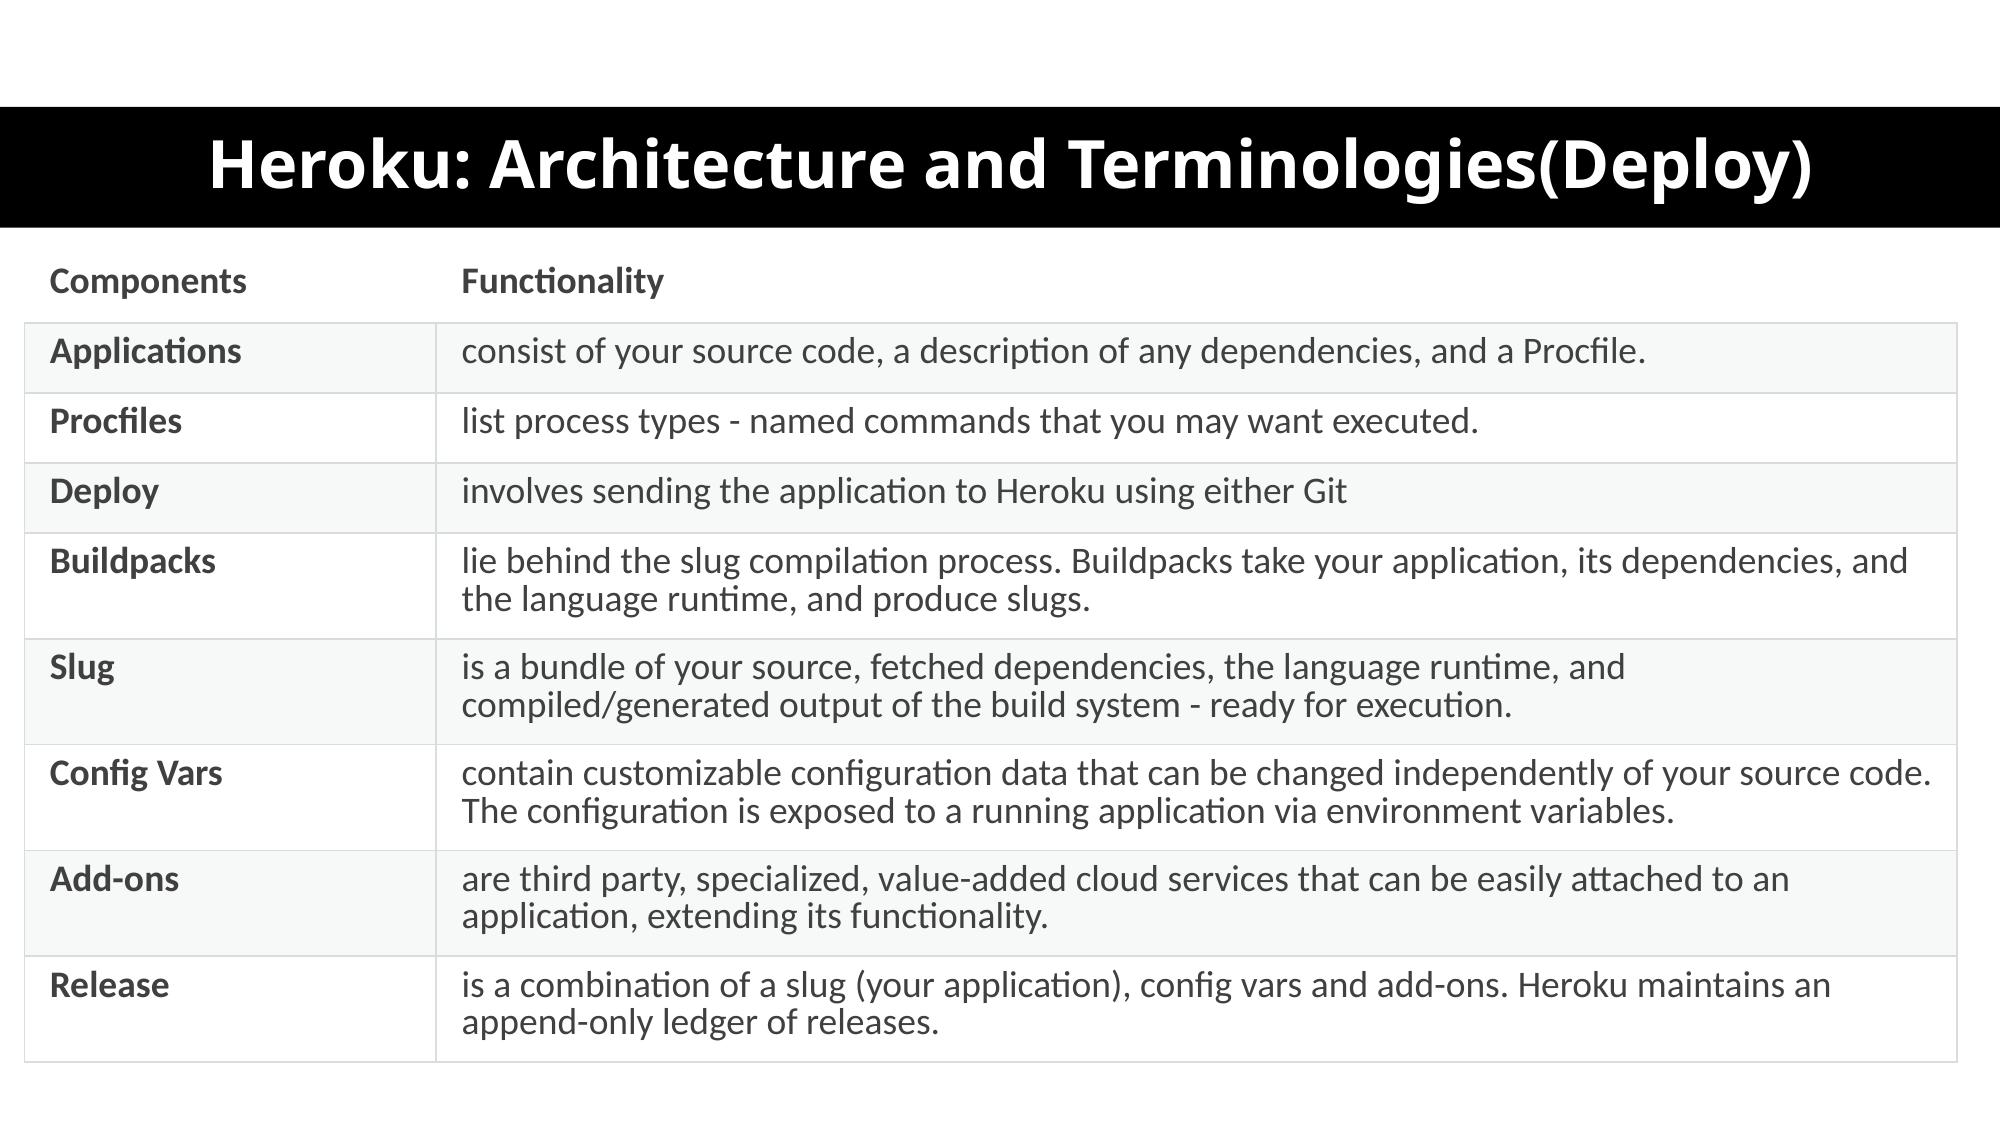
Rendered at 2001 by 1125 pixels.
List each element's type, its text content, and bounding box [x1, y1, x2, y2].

table_cell Config Vars [25, 745, 435, 850]
table_cell Procfiles [25, 394, 435, 462]
table_cell lie behind the slug compilation process. Buildpacks take your application, its dependencies, and the language runtime, and produce slugs. [437, 534, 1956, 638]
table_cell is a bundle of your source, fetched dependencies, the language runtime, and compiled/generated output of the build system - ready for execution. [437, 640, 1956, 744]
table_cell Add-ons [25, 851, 435, 955]
text_box [0, 106, 2000, 229]
table_cell Applications [25, 324, 435, 392]
table_cell contain customizable configuration data that can be changed independently of your source code. The configuration is exposed to a running application via environment variables. [437, 745, 1956, 850]
table_cell Release [25, 957, 435, 1061]
table_cell consist of your source code, a description of any dependencies, and a Procfile. [437, 324, 1956, 392]
table_cell Deploy [25, 464, 435, 532]
title Heroku: Architecture and Terminologies(Deploy) [91, 105, 1931, 228]
table_cell list process types - named commands that you may want executed. [437, 394, 1956, 462]
table_cell Buildpacks [25, 534, 435, 638]
table_cell Slug [25, 640, 435, 744]
table_header Components [24, 253, 436, 322]
table_header Functionality [436, 253, 1957, 322]
table_cell is a combination of a slug (your application), config vars and add-ons. Heroku maintains an append-only ledger of releases. [437, 957, 1956, 1061]
table_cell involves sending the application to Heroku using either Git [437, 464, 1956, 532]
table_cell are third party, specialized, value-added cloud services that can be easily attached to an application, extending its functionality. [437, 851, 1956, 955]
